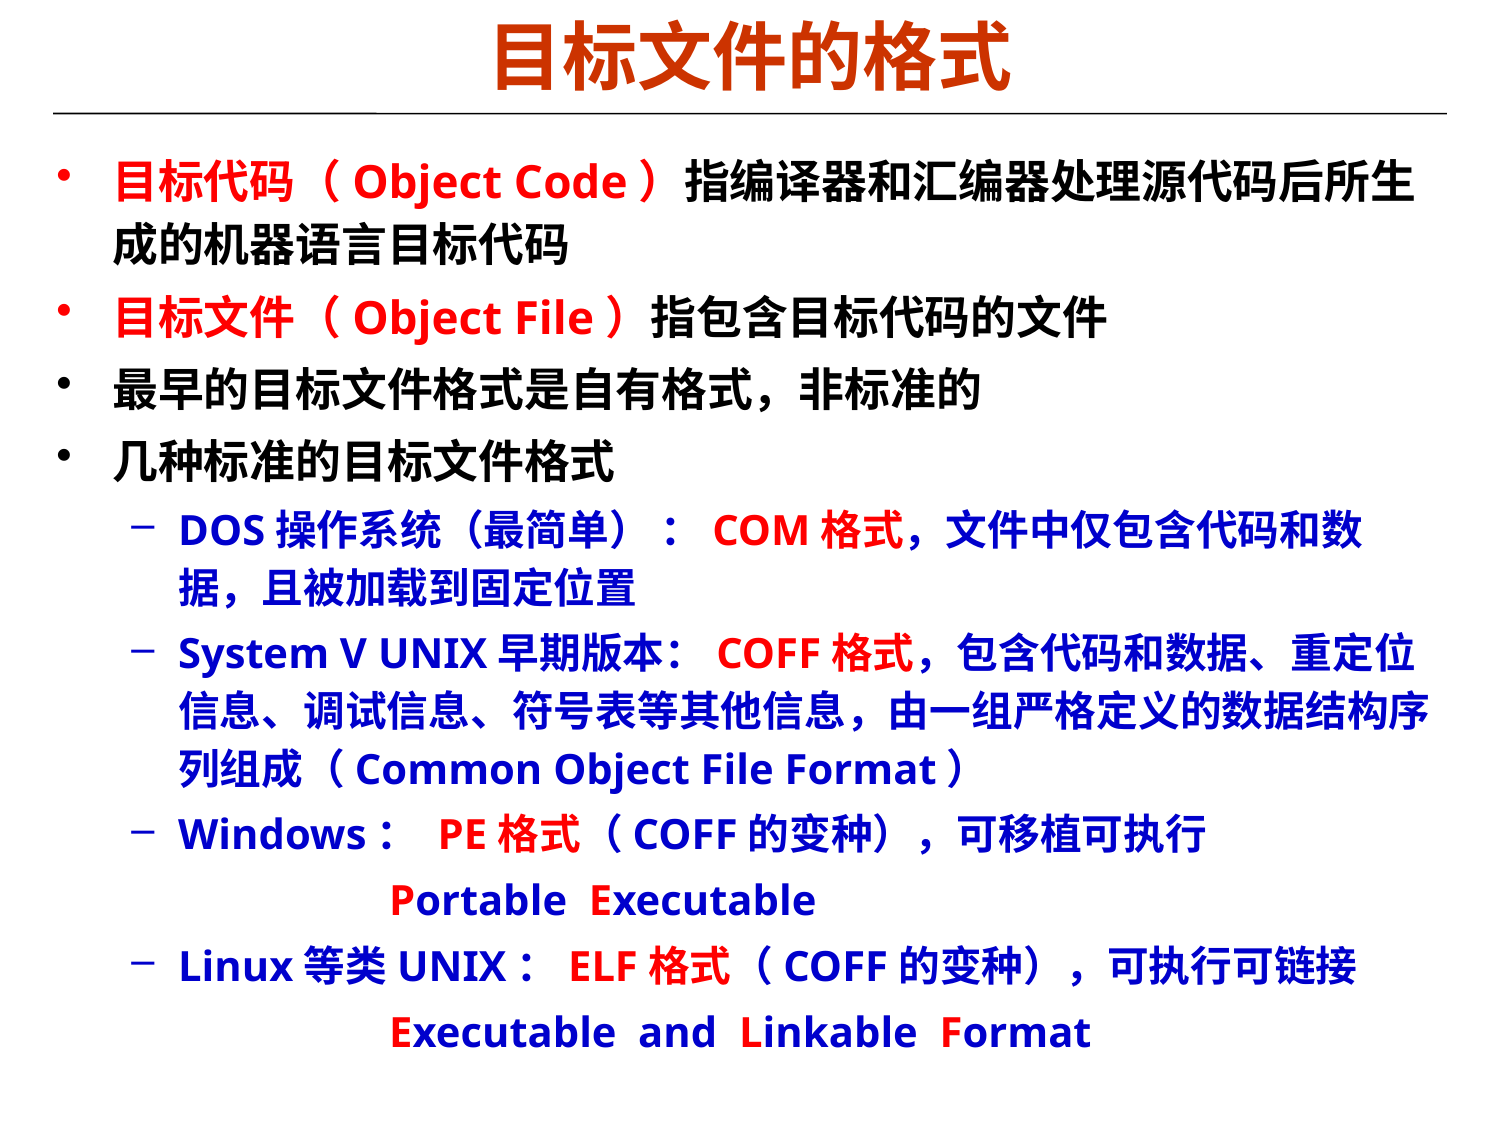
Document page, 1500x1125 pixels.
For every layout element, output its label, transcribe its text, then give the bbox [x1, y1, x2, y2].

title 目标文件的格式 [75, 8, 1425, 101]
list 目标代码（Object Code）指编译器和汇编器处理源代码后所生成的机器语言目标代码 目标文件（Object File）指包含目标代码的文件 最早的目标文件格式是自有格式，非标准的 几种标准的目标文件格式 DOS操作系统（最简单） ：COM格式，文件中仅包含代码和数据，且被加载到固定位置 System V UNIX早期版本：COFF格式，包含代码和数据、重定位信息、调试信息、符号表等其他信息，由一组严格定义的数据结构序列组成（Common Object File Format） Windows： PE格式（COFF的变种），可移植可执行 Portable Executable Linux等类UNIX：ELF格式（COFF的变种），可执行可链接 Executable and Linkable Format [41, 137, 1453, 1094]
